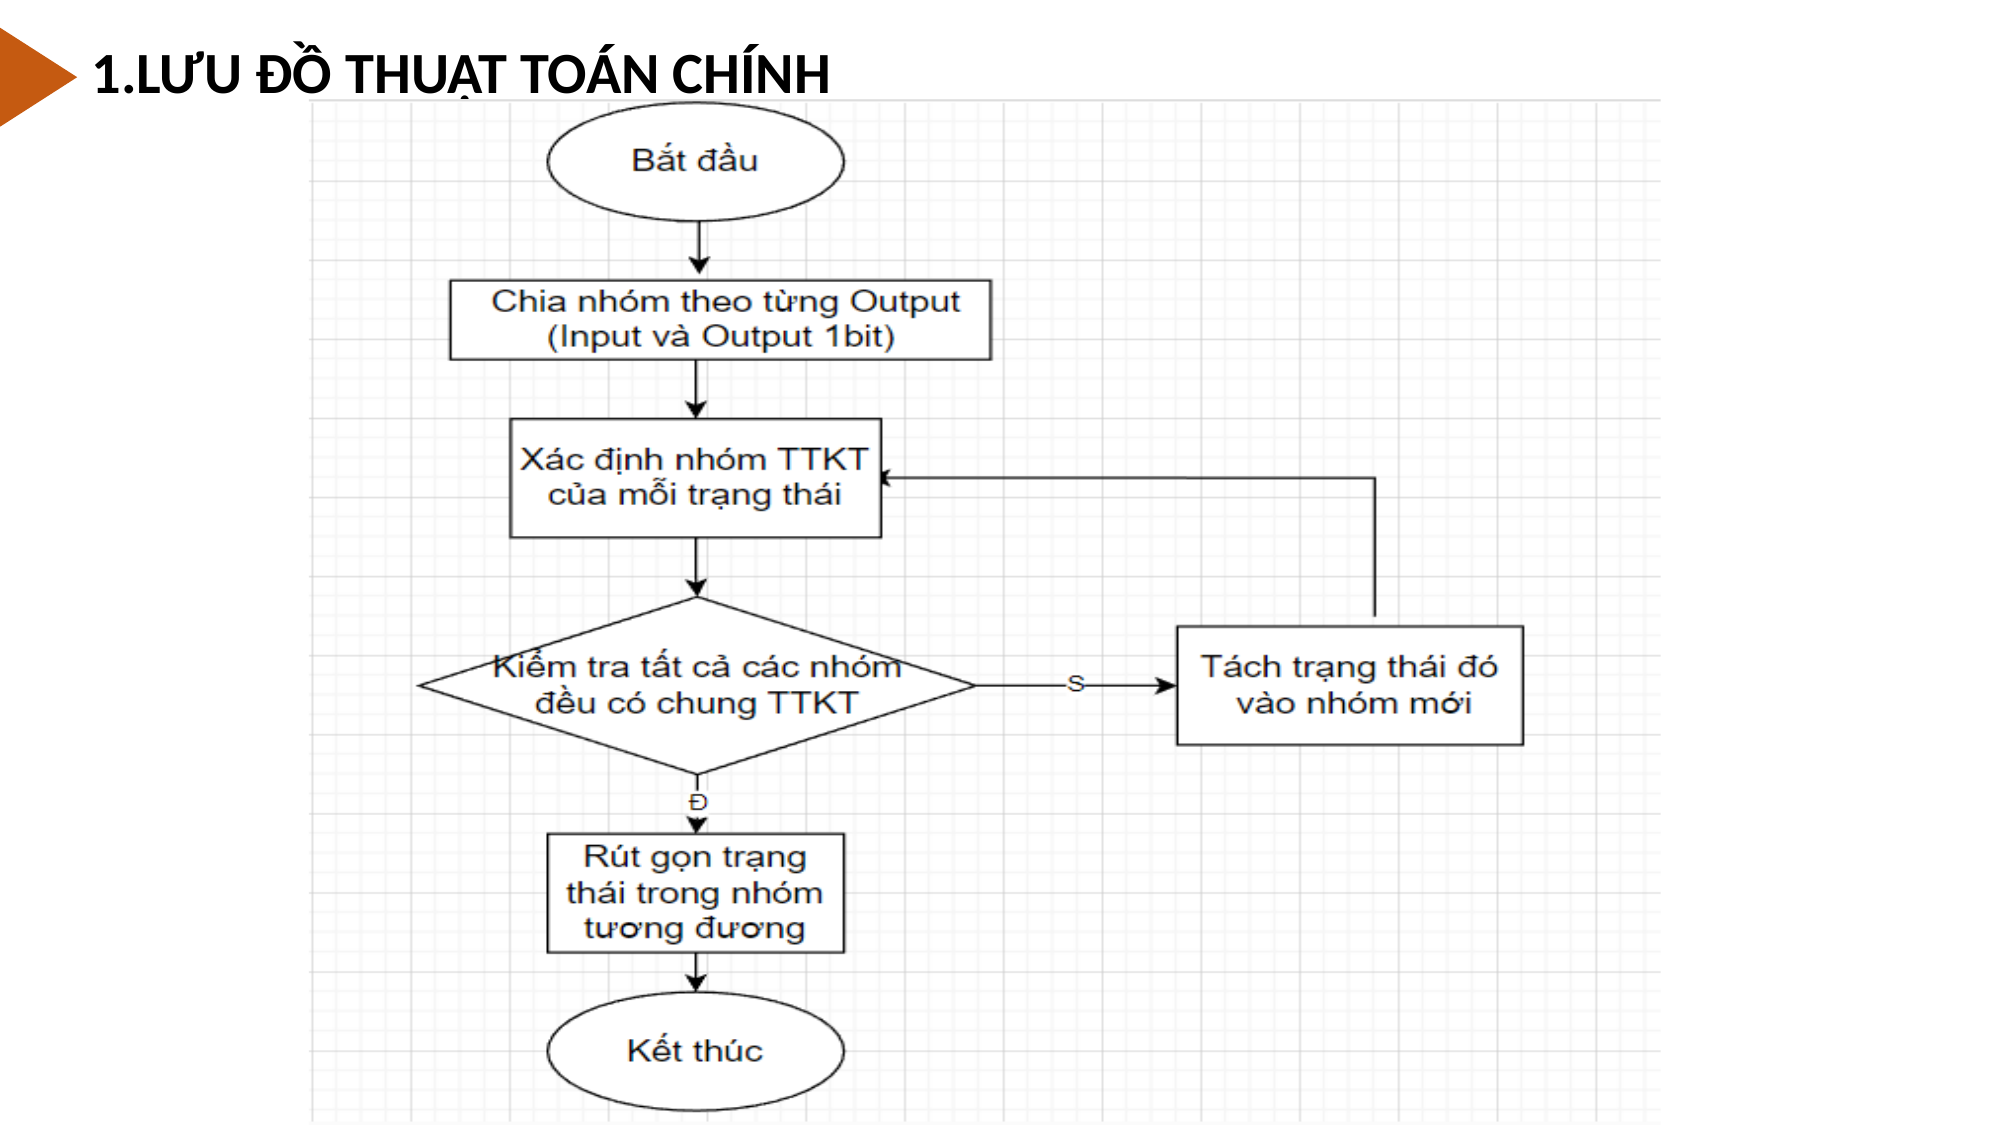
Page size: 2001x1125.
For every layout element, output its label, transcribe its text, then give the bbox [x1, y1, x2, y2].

text_box 1.LƯU ĐỒ THUẬT TOÁN CHÍNH [77, 27, 862, 113]
text_box [0, 27, 77, 127]
picture [308, 99, 1661, 1125]
